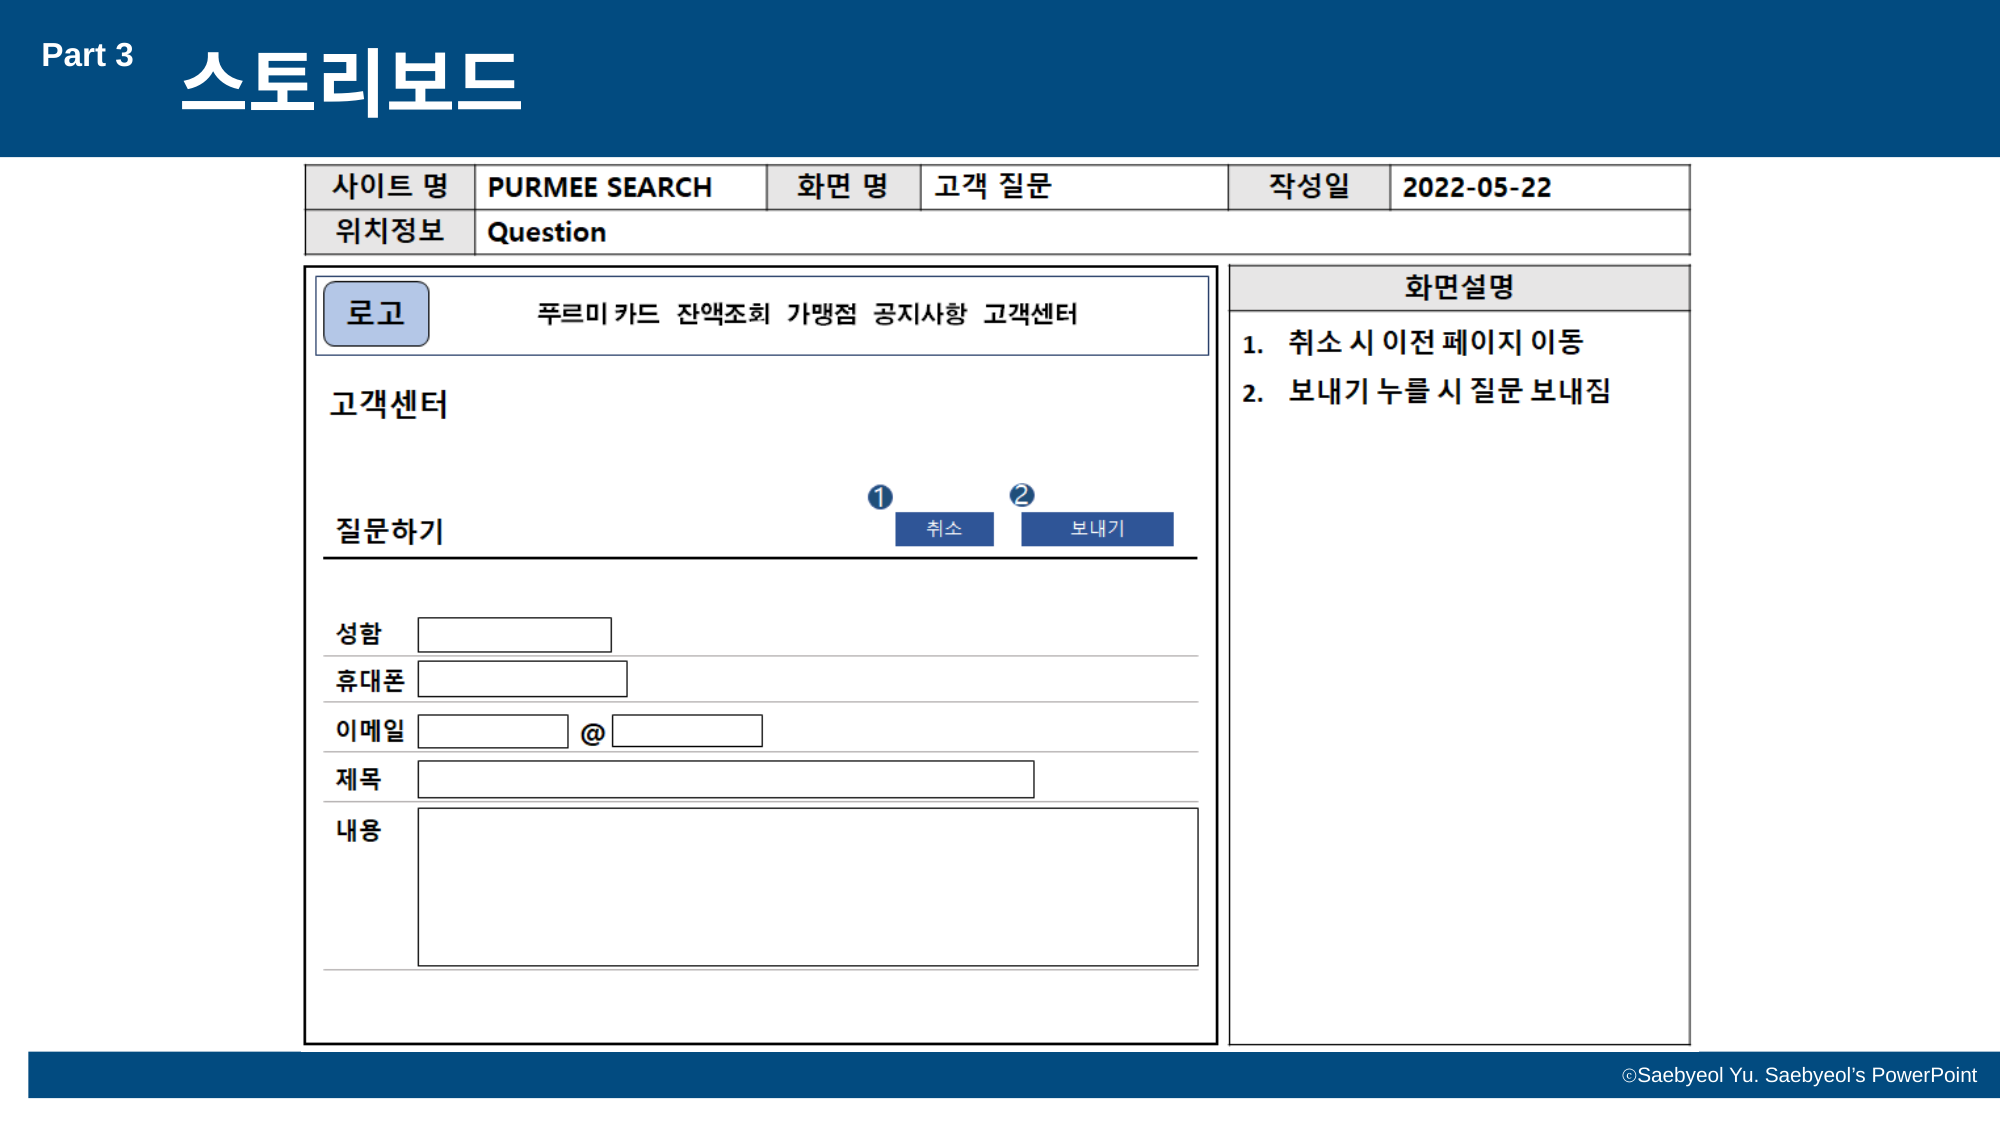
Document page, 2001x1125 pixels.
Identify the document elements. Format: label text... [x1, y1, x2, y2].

text_box [0, 0, 2000, 158]
picture [301, 159, 1699, 1052]
text_box Part 3 [26, 26, 165, 81]
text_box 스토리보드 [165, 28, 858, 134]
